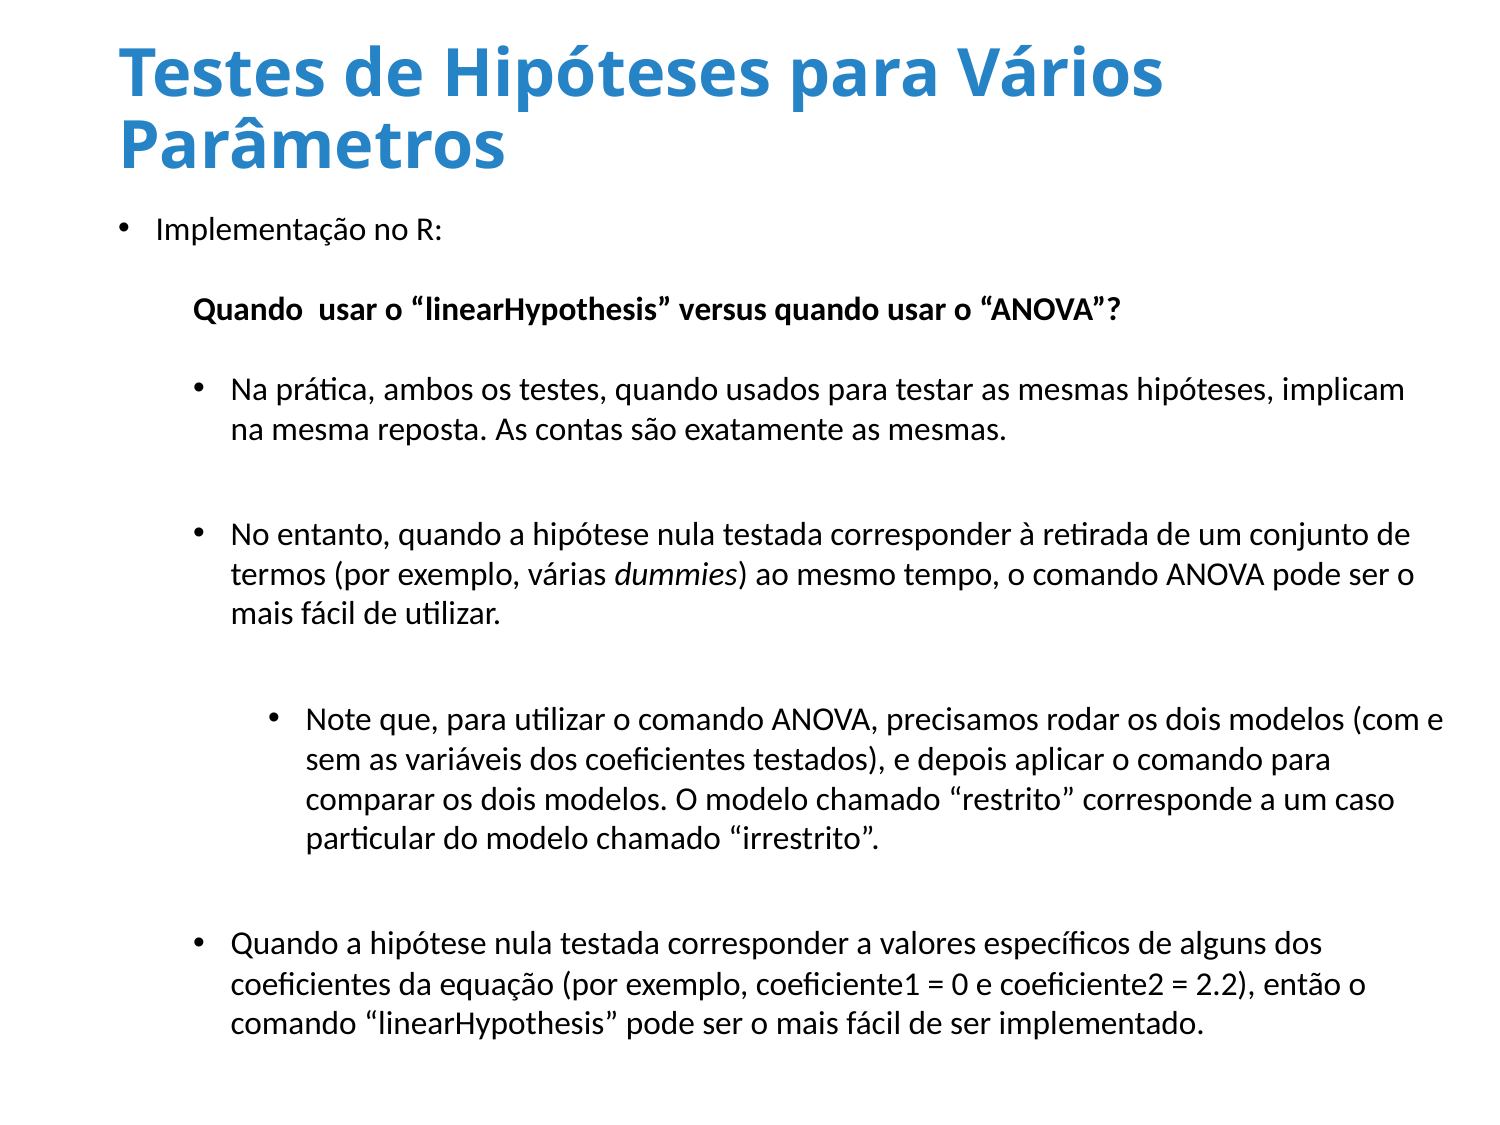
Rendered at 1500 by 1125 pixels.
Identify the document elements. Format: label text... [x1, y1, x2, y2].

title Testes de Hipóteses para Vários Parâmetros [103, 59, 1450, 163]
list Implementação no R: Quando usar o “linearHypothesis” versus quando usar o “ANOVA”? Na prática, ambos os testes, quando usados para testar as mesmas hipóteses, implicam na mesma reposta. As contas são exatamente as mesmas. No entanto, quando a hipótese nula testada corresponder à retirada de um conjunto de termos (por exemplo, várias dummies) ao mesmo tempo, o comando ANOVA pode ser o mais fácil de utilizar. Note que, para utilizar o comando ANOVA, precisamos rodar os dois modelos (com e sem as variáveis dos coeficientes testados), e depois aplicar o comando para comparar os dois modelos. O modelo chamado “restrito” corresponde a um caso particular do modelo chamado “irrestrito”. Quando a hipótese nula testada corresponder a valores específicos de alguns dos coeficientes da equação (por exemplo, coeficiente1 = 0 e coeficiente2 = 2.2), então o comando “linearHypothesis” pode ser o mais fácil de ser implementado. [103, 200, 1463, 1050]
